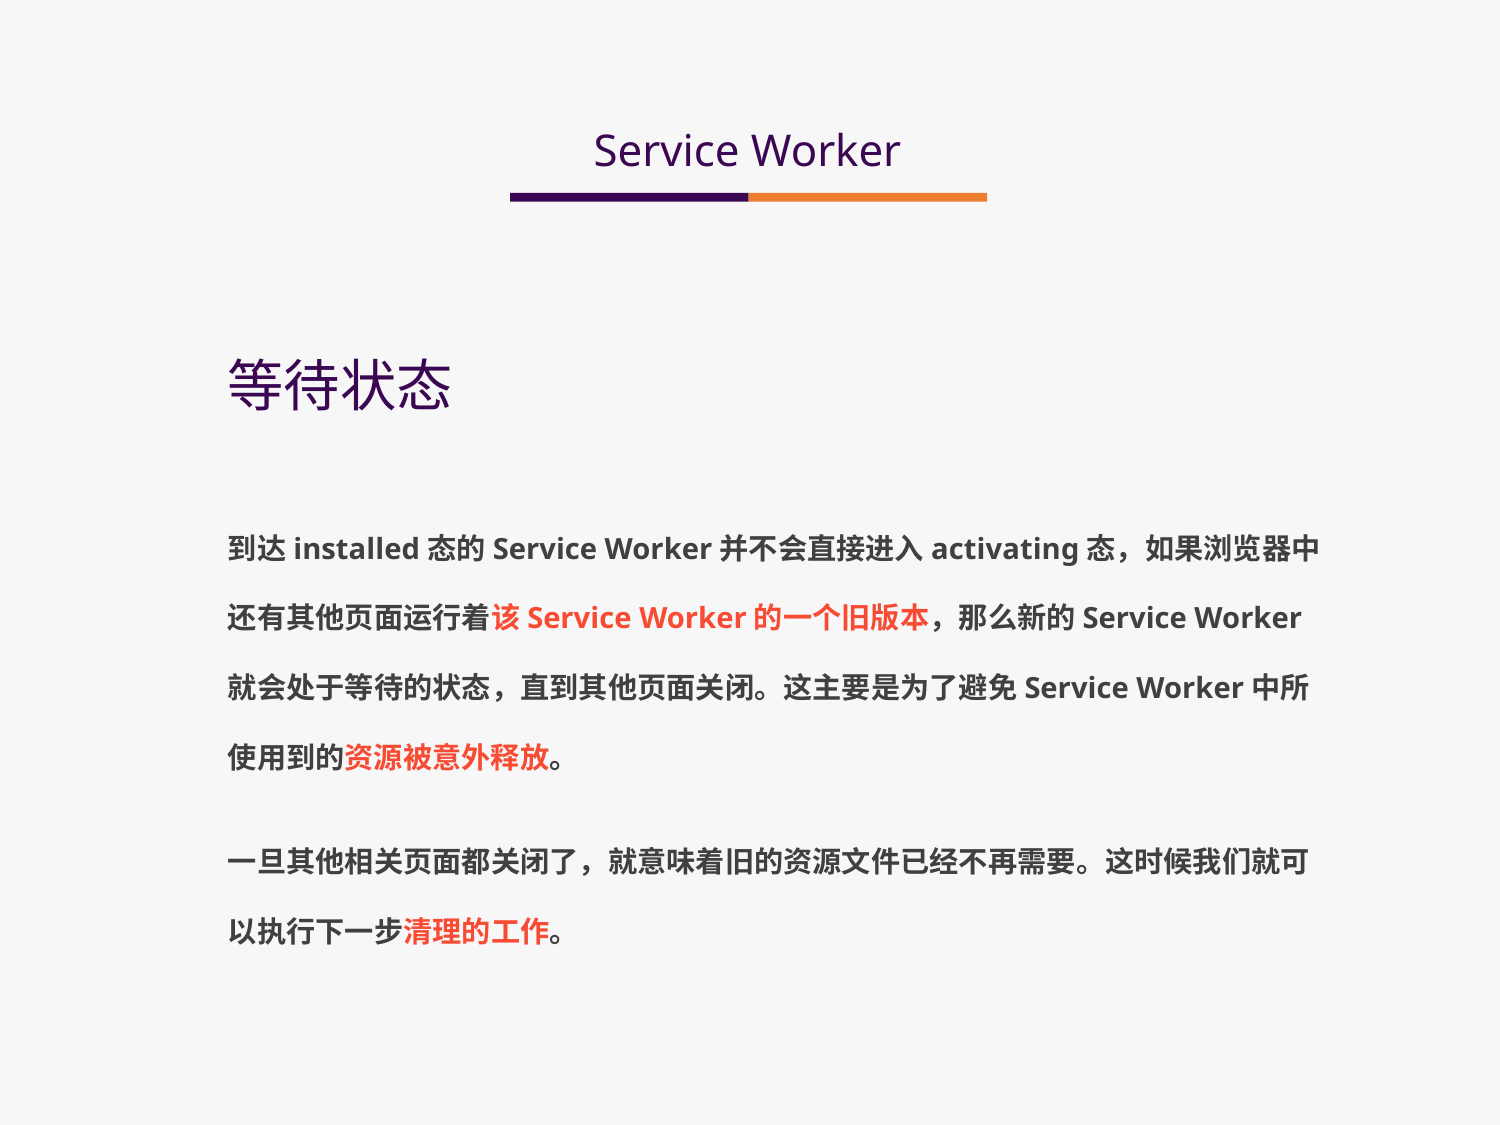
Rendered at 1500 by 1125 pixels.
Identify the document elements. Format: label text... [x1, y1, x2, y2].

text_box 到达installed态的Service Worker并不会直接进入activating态，如果浏览器中还有其他页面运行着该Service Worker的一个旧版本，那么新的Service Worker就会处于等待的状态，直到其他页面关闭。这主要是为了避免Service Worker中所使用到的资源被意外释放。 [213, 487, 1343, 800]
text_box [434, 115, 1060, 202]
text_box 等待状态 [213, 353, 1082, 425]
text_box 一旦其他相关页面都关闭了，就意味着旧的资源文件已经不再需要。这时候我们就可以执行下一步清理的工作。 [213, 800, 1343, 1003]
